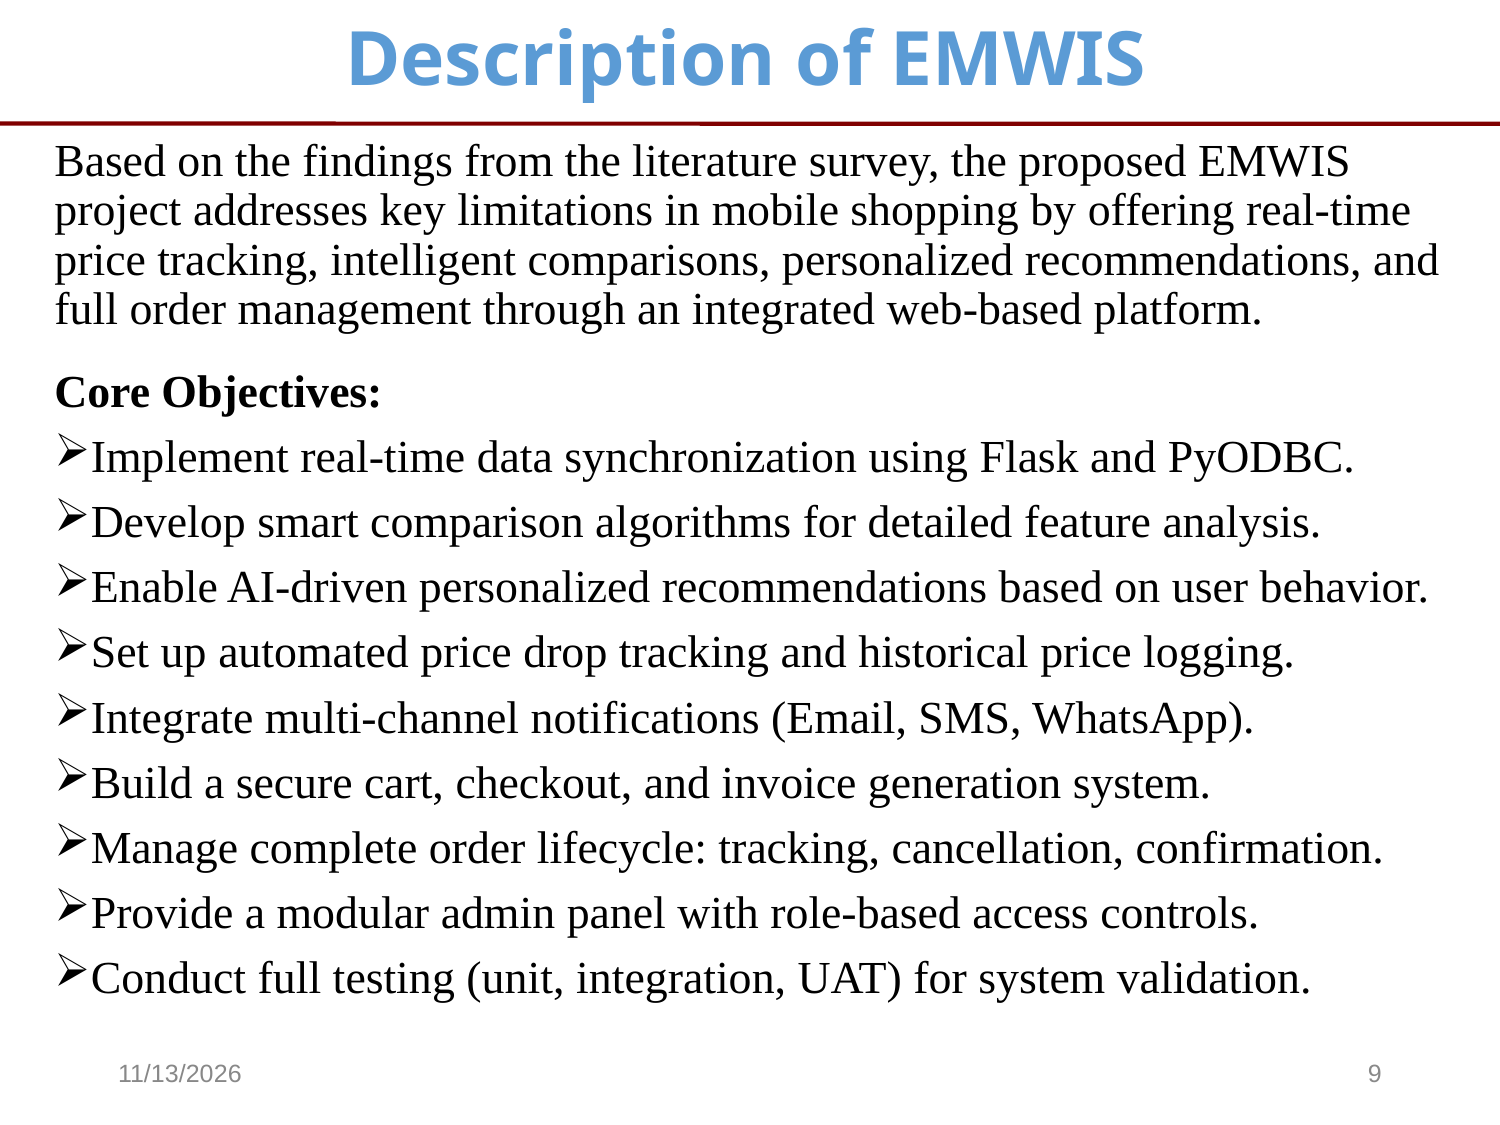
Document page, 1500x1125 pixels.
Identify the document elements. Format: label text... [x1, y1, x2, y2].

title Description of EMWIS [11, 0, 1500, 121]
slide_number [103, 1042, 441, 1103]
slide_number 9 [1059, 1042, 1397, 1103]
list Based on the findings from the literature survey, the proposed EMWIS project addresses key limitations in mobile shopping by offering real-time price tracking, intelligent comparisons, personalized recommendations, and full order management through an integrated web-based platform. 8 Core Objectives: Implement real-time data synchronization using Flask and PyODBC. Develop smart comparison algorithms for detailed feature analysis. Enable AI-driven personalized recommendations based on user behavior. Set up automated price drop tracking and historical price logging. Integrate multi-channel notifications (Email, SMS, WhatsApp). Build a secure cart, checkout, and invoice generation system. Manage complete order lifecycle: tracking, cancellation, confirmation. Provide a modular admin panel with role-based access controls. Conduct full testing (unit, integration, UAT) for system validation. [39, 129, 1479, 1030]
